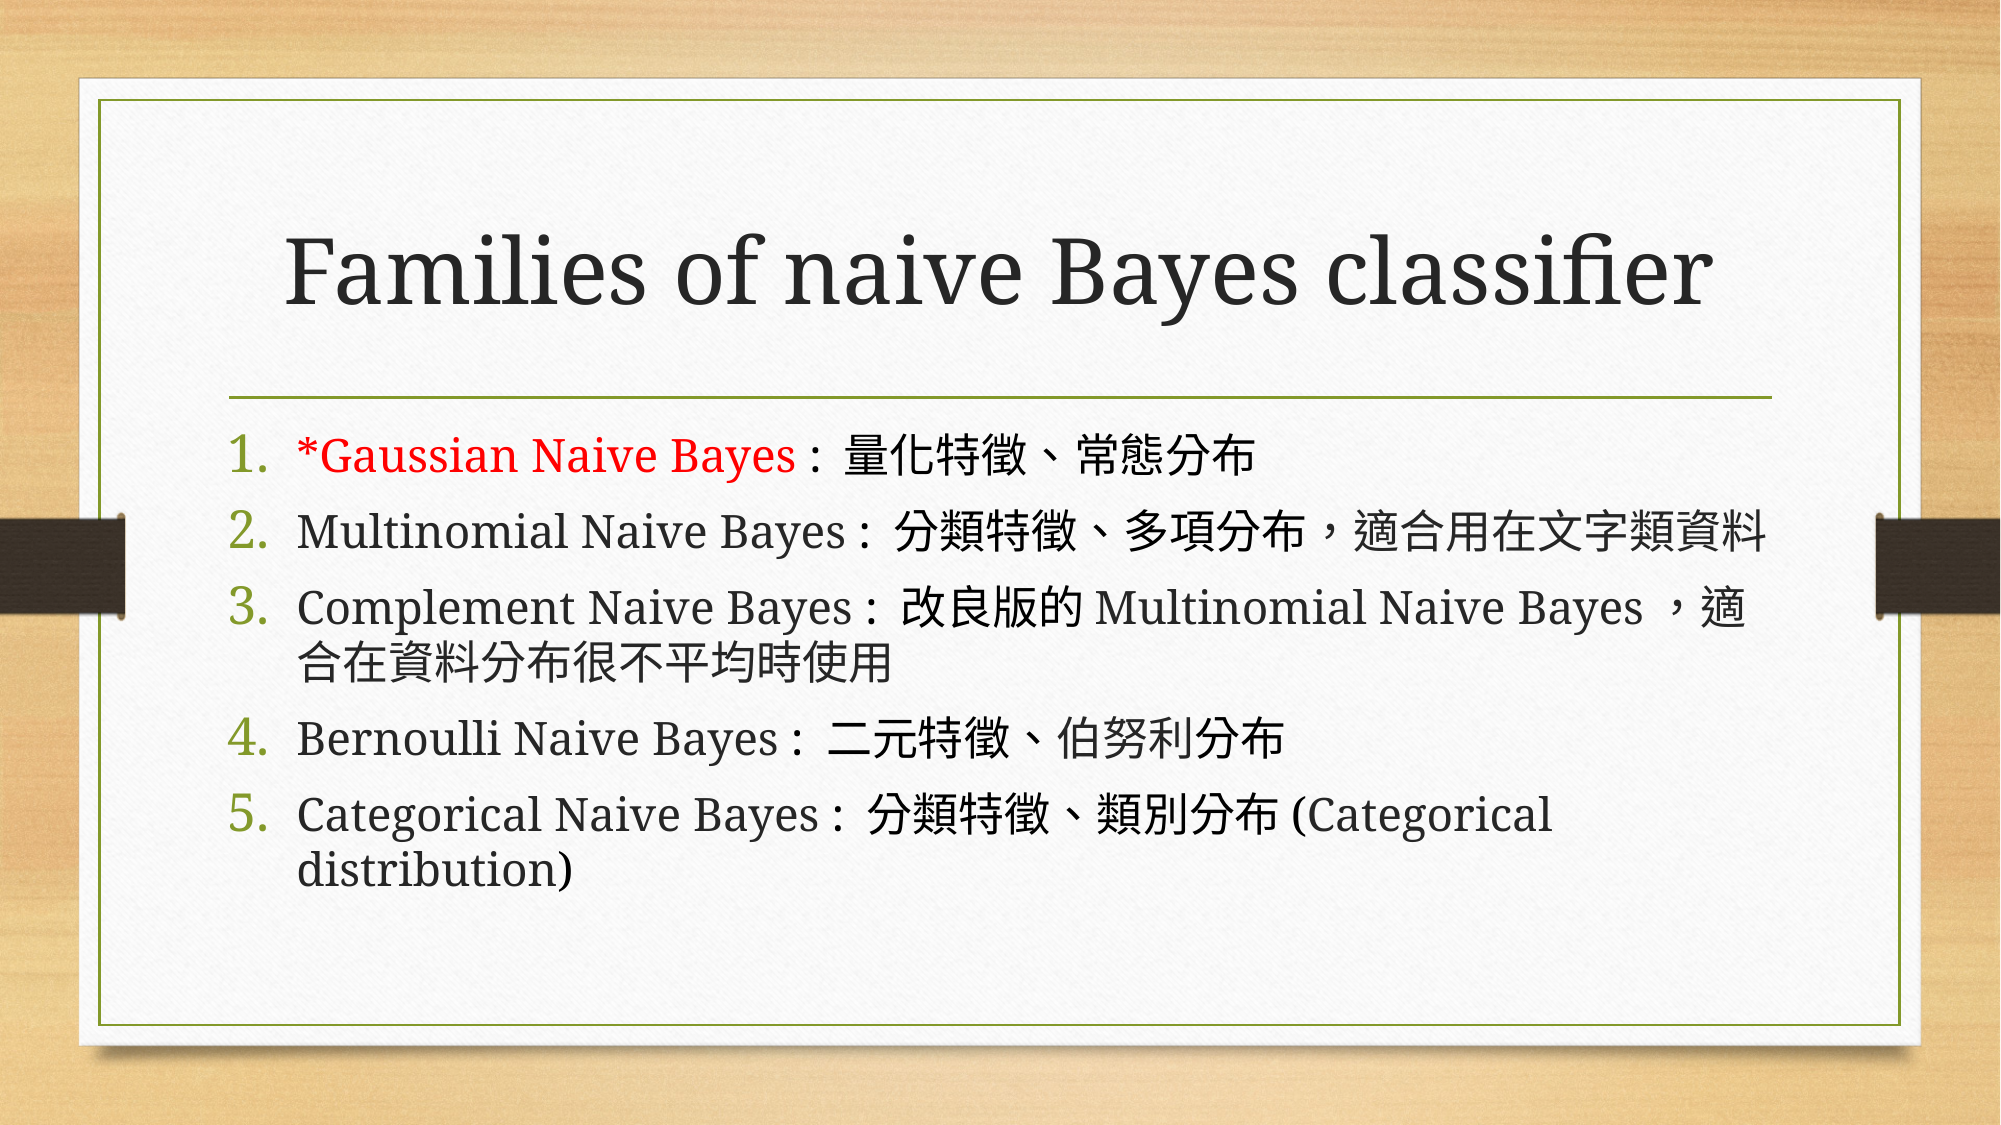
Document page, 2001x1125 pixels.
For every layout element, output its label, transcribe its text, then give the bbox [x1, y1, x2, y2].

picture [0, 0, 2001, 1125]
list *Gaussian Naive Bayes : 量化特徵、常態分布 Multinomial Naive Bayes : 分類特徵、多項分布，適合用在文字類資料 Complement Naive Bayes : 改良版的Multinomial Naive Bayes，適合在資料分布很不平均時使用 Bernoulli Naive Bayes : 二元特徵、伯努利分布 Categorical Naive Bayes : 分類特徵、類別分布(Categorical distribution) [212, 419, 1788, 964]
title Families of naive Bayes classifier [212, 161, 1788, 375]
